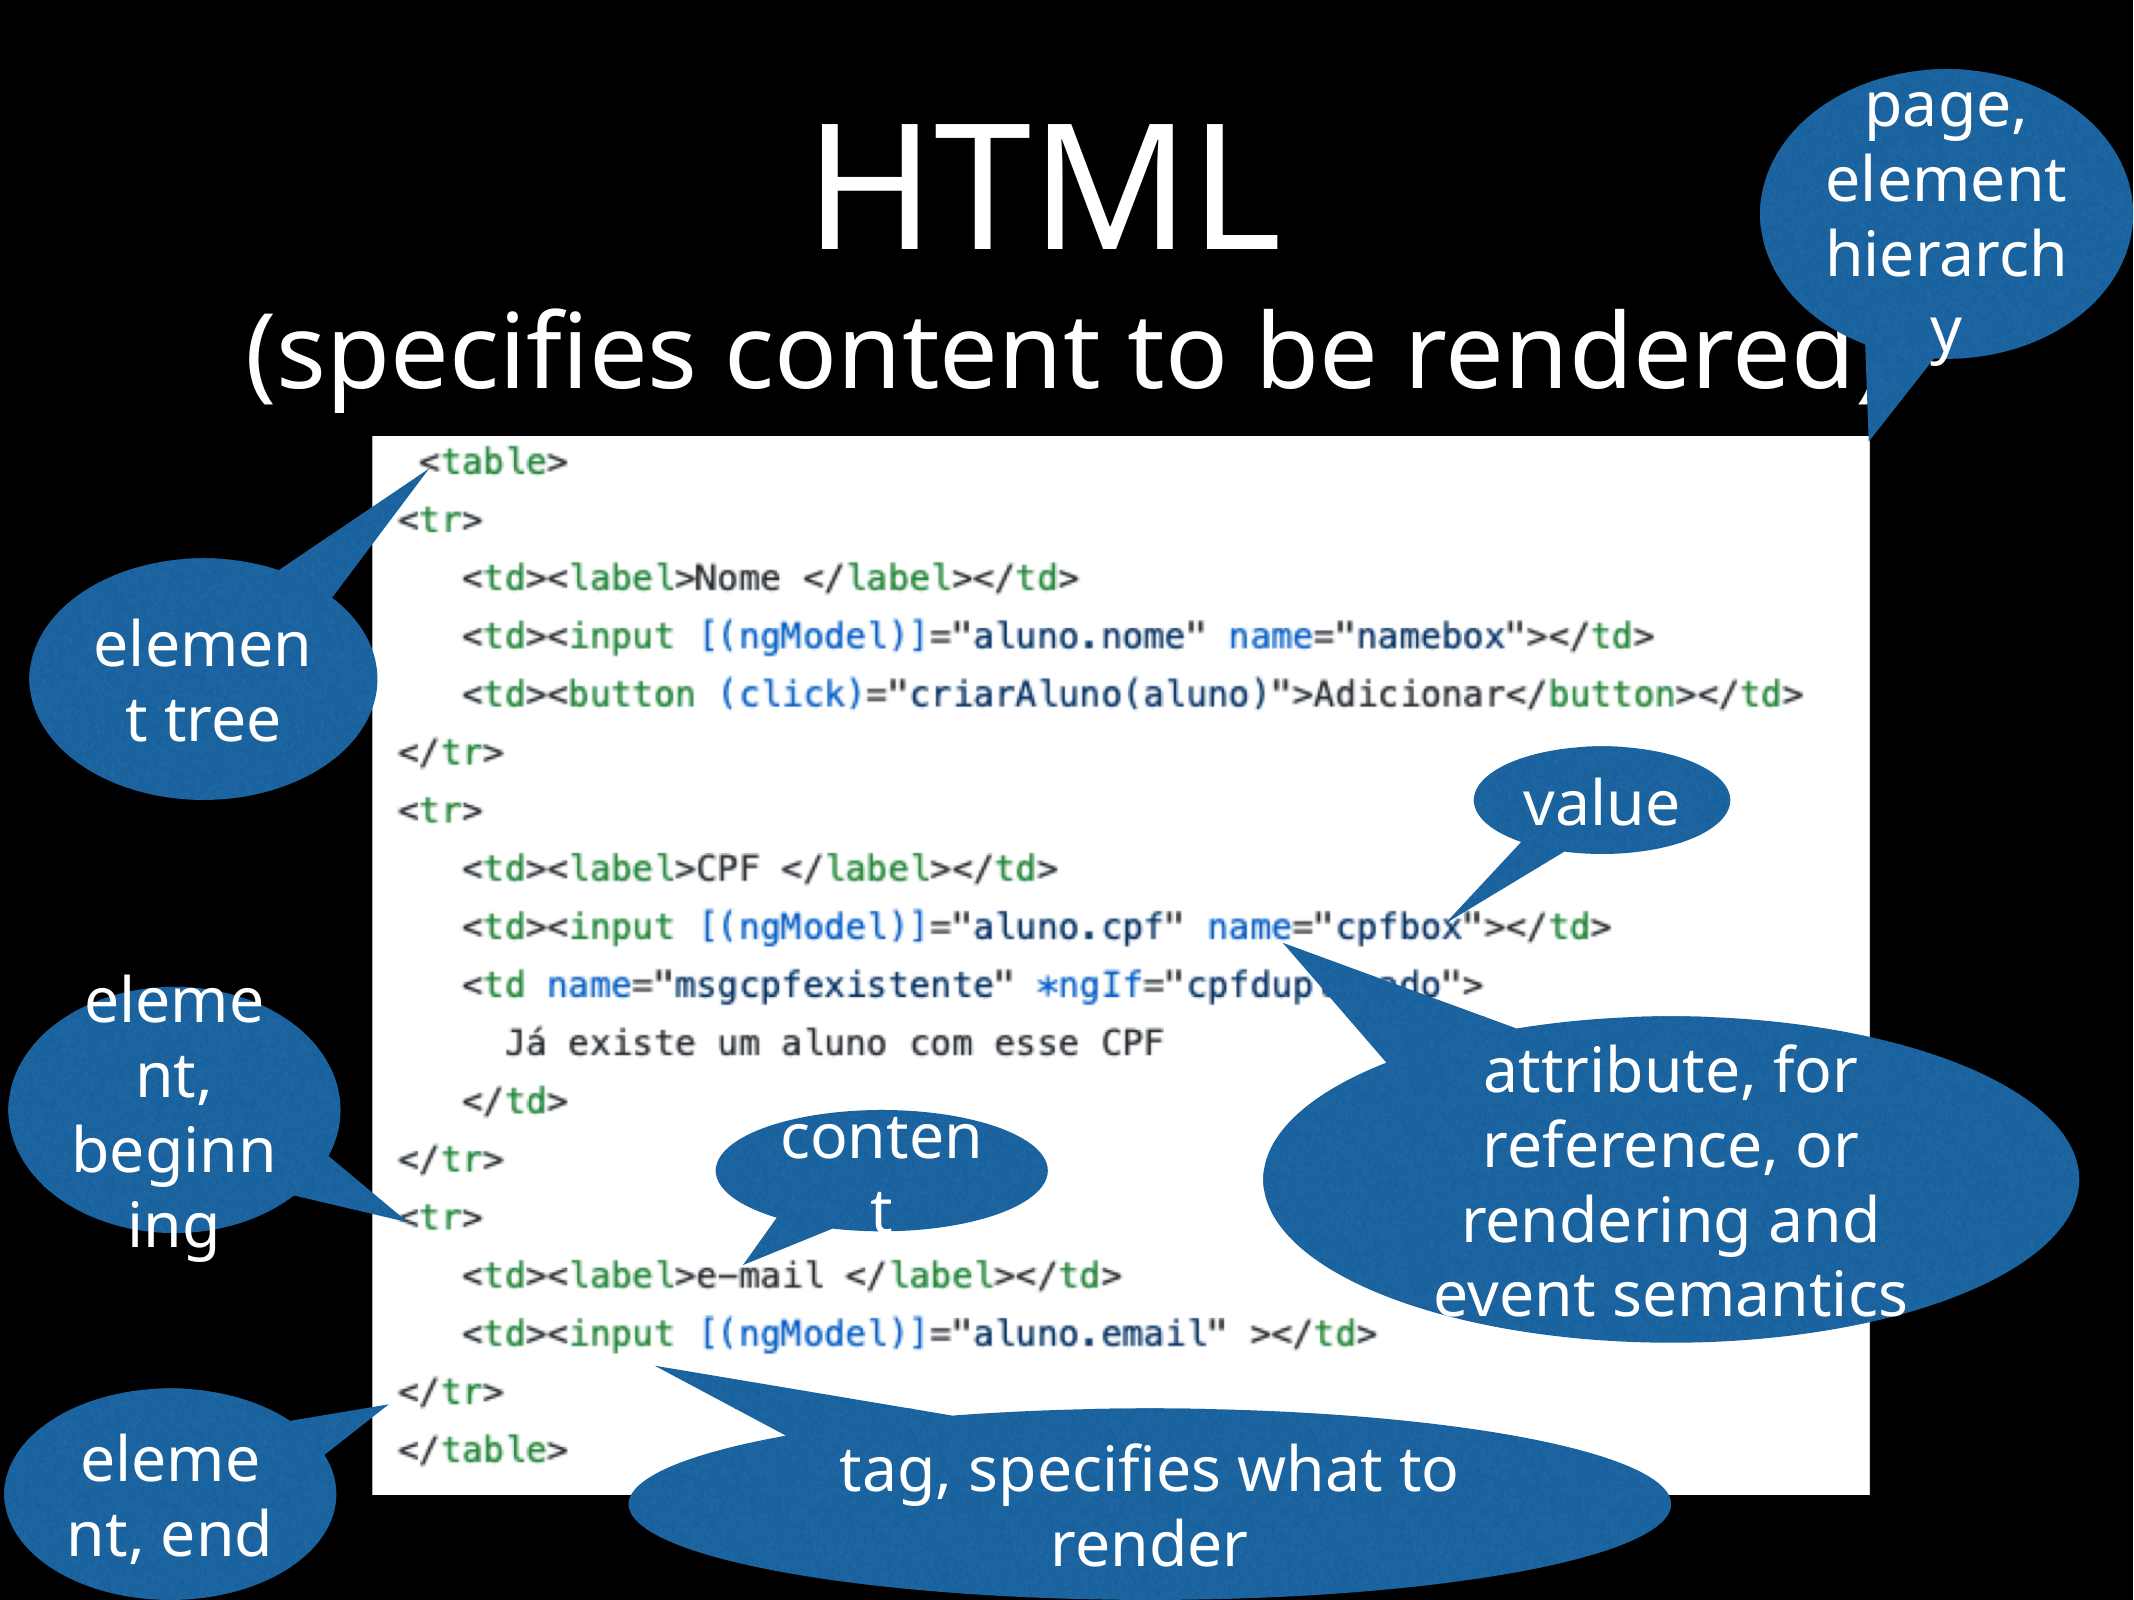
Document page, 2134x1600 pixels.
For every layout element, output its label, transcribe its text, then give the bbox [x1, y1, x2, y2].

text_box element, beginning [8, 986, 370, 1234]
text_box element tree [29, 508, 370, 800]
title HTML (specifies content to be rendered) [207, 41, 1926, 443]
text_box attribute, for reference, or rendering and event semantics [1871, 1037, 2080, 1322]
text_box page, element hierarchy [1760, 69, 2134, 439]
text_box tag, specifies what to render [628, 1495, 1672, 1600]
text_box element, end [4, 1388, 370, 1600]
picture [370, 436, 1871, 1495]
